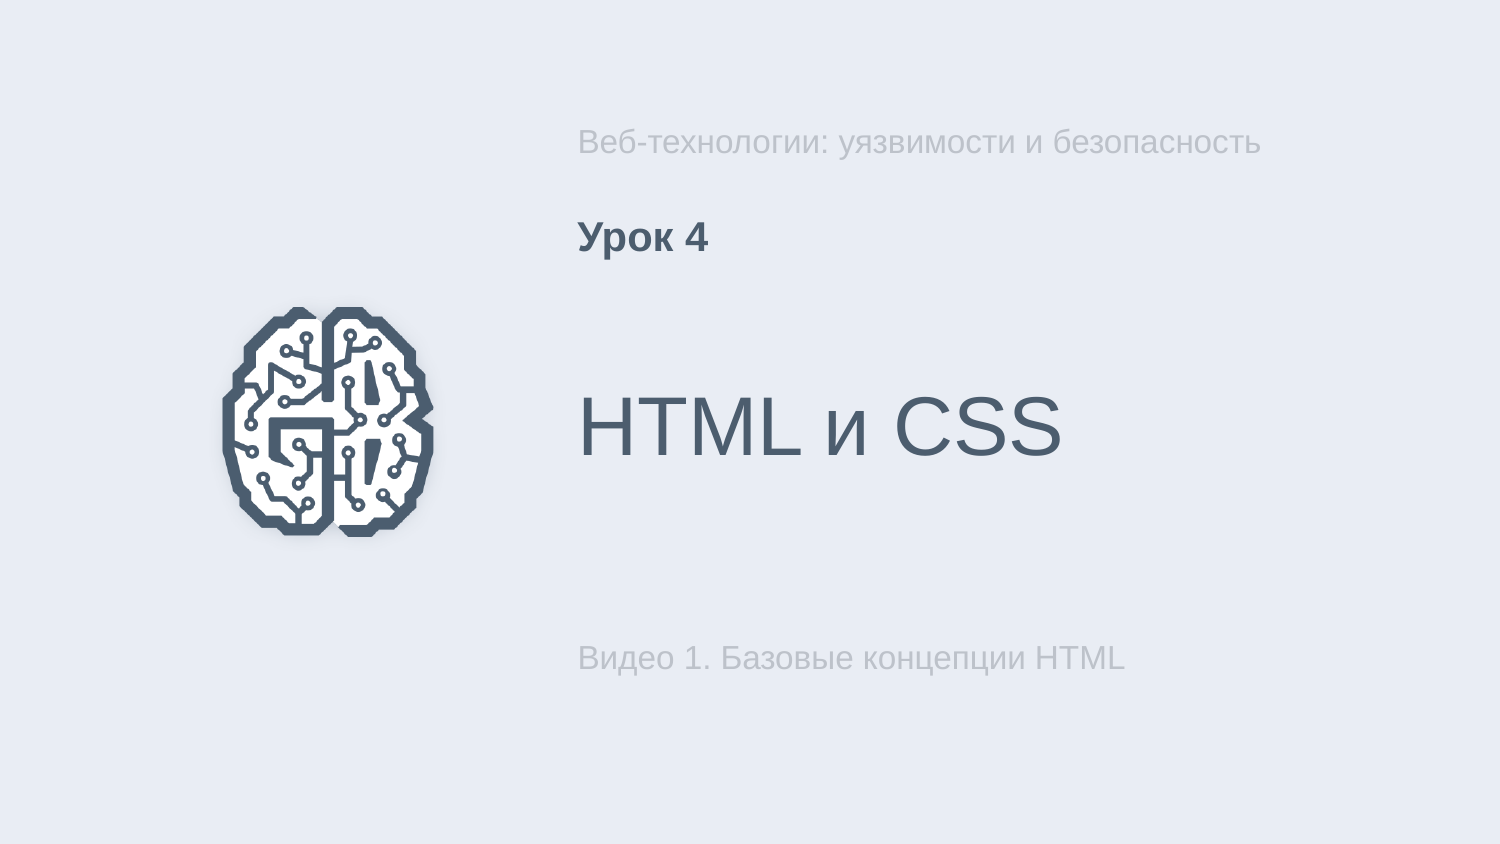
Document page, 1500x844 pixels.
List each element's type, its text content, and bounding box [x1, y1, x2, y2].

title Видео 1. Базовые концепции HTML [562, 562, 1312, 750]
title Веб-технологии: уязвимости и безопасность [562, 93, 1312, 187]
title HTML и CSS [562, 281, 1406, 563]
picture [187, 280, 469, 563]
title Урок 4 [562, 187, 1312, 282]
